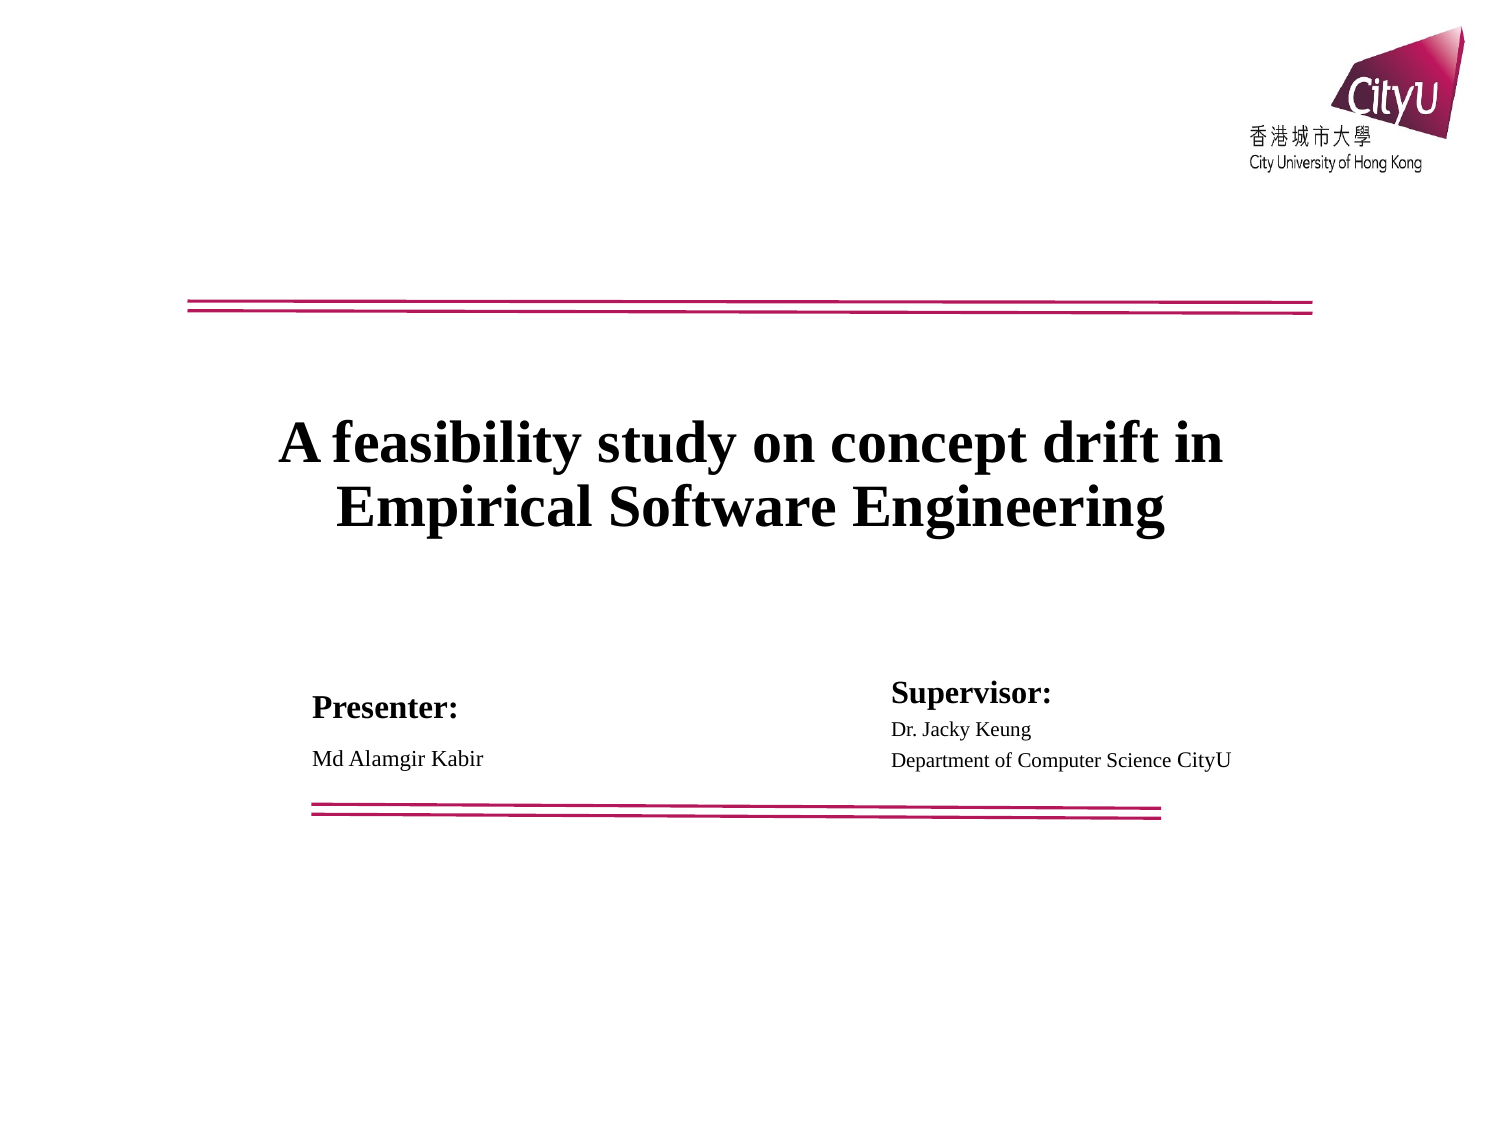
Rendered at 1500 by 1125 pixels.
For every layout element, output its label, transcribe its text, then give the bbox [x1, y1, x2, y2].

title A feasibility study on concept drift in Empirical Software Engineering [147, 401, 1356, 548]
subtitle Presenter: Md Alamgir Kabir [296, 682, 590, 784]
picture [1179, 26, 1479, 173]
text_box Supervisor: Dr. Jacky Keung Department of Computer Science CityU [876, 656, 1250, 810]
